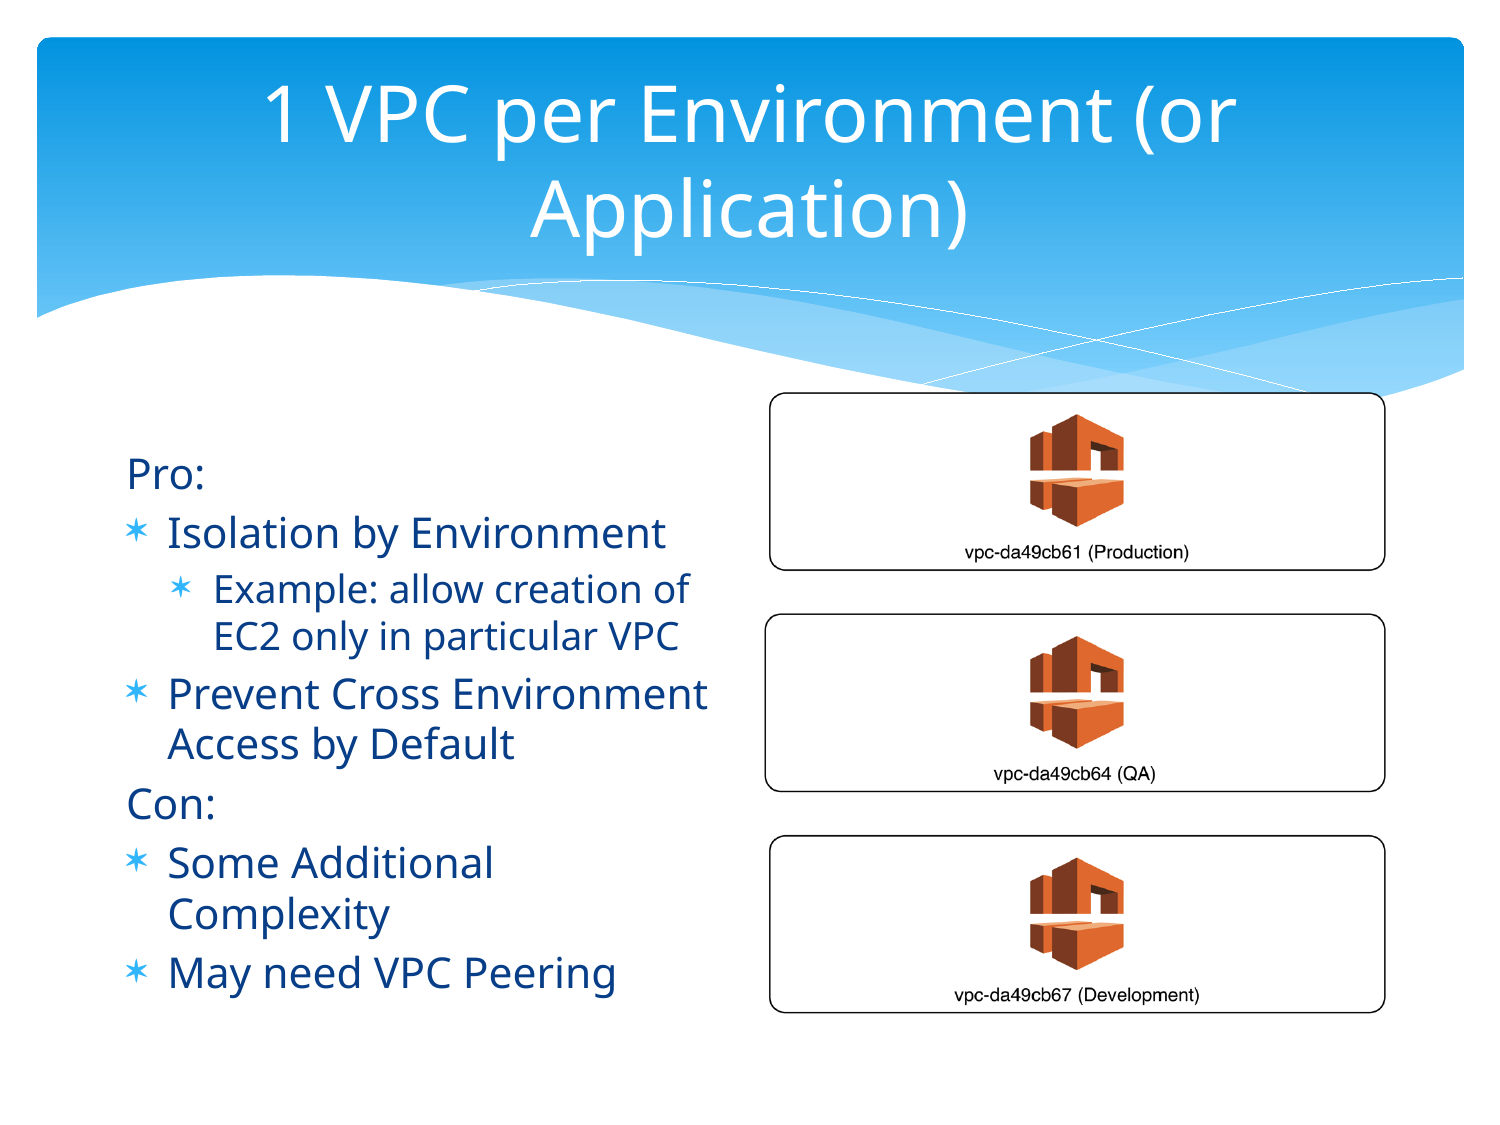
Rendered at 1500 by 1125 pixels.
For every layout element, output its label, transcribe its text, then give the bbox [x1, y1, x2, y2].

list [761, 370, 1390, 1023]
list Pro: Isolation by Environment Example: allow creation of EC2 only in particular VPC Prevent Cross Environment Access by Default Con: Some Additional Complexity May need VPC Peering [111, 439, 738, 1005]
title 1 VPC per Environment (or Application) [75, 55, 1425, 261]
